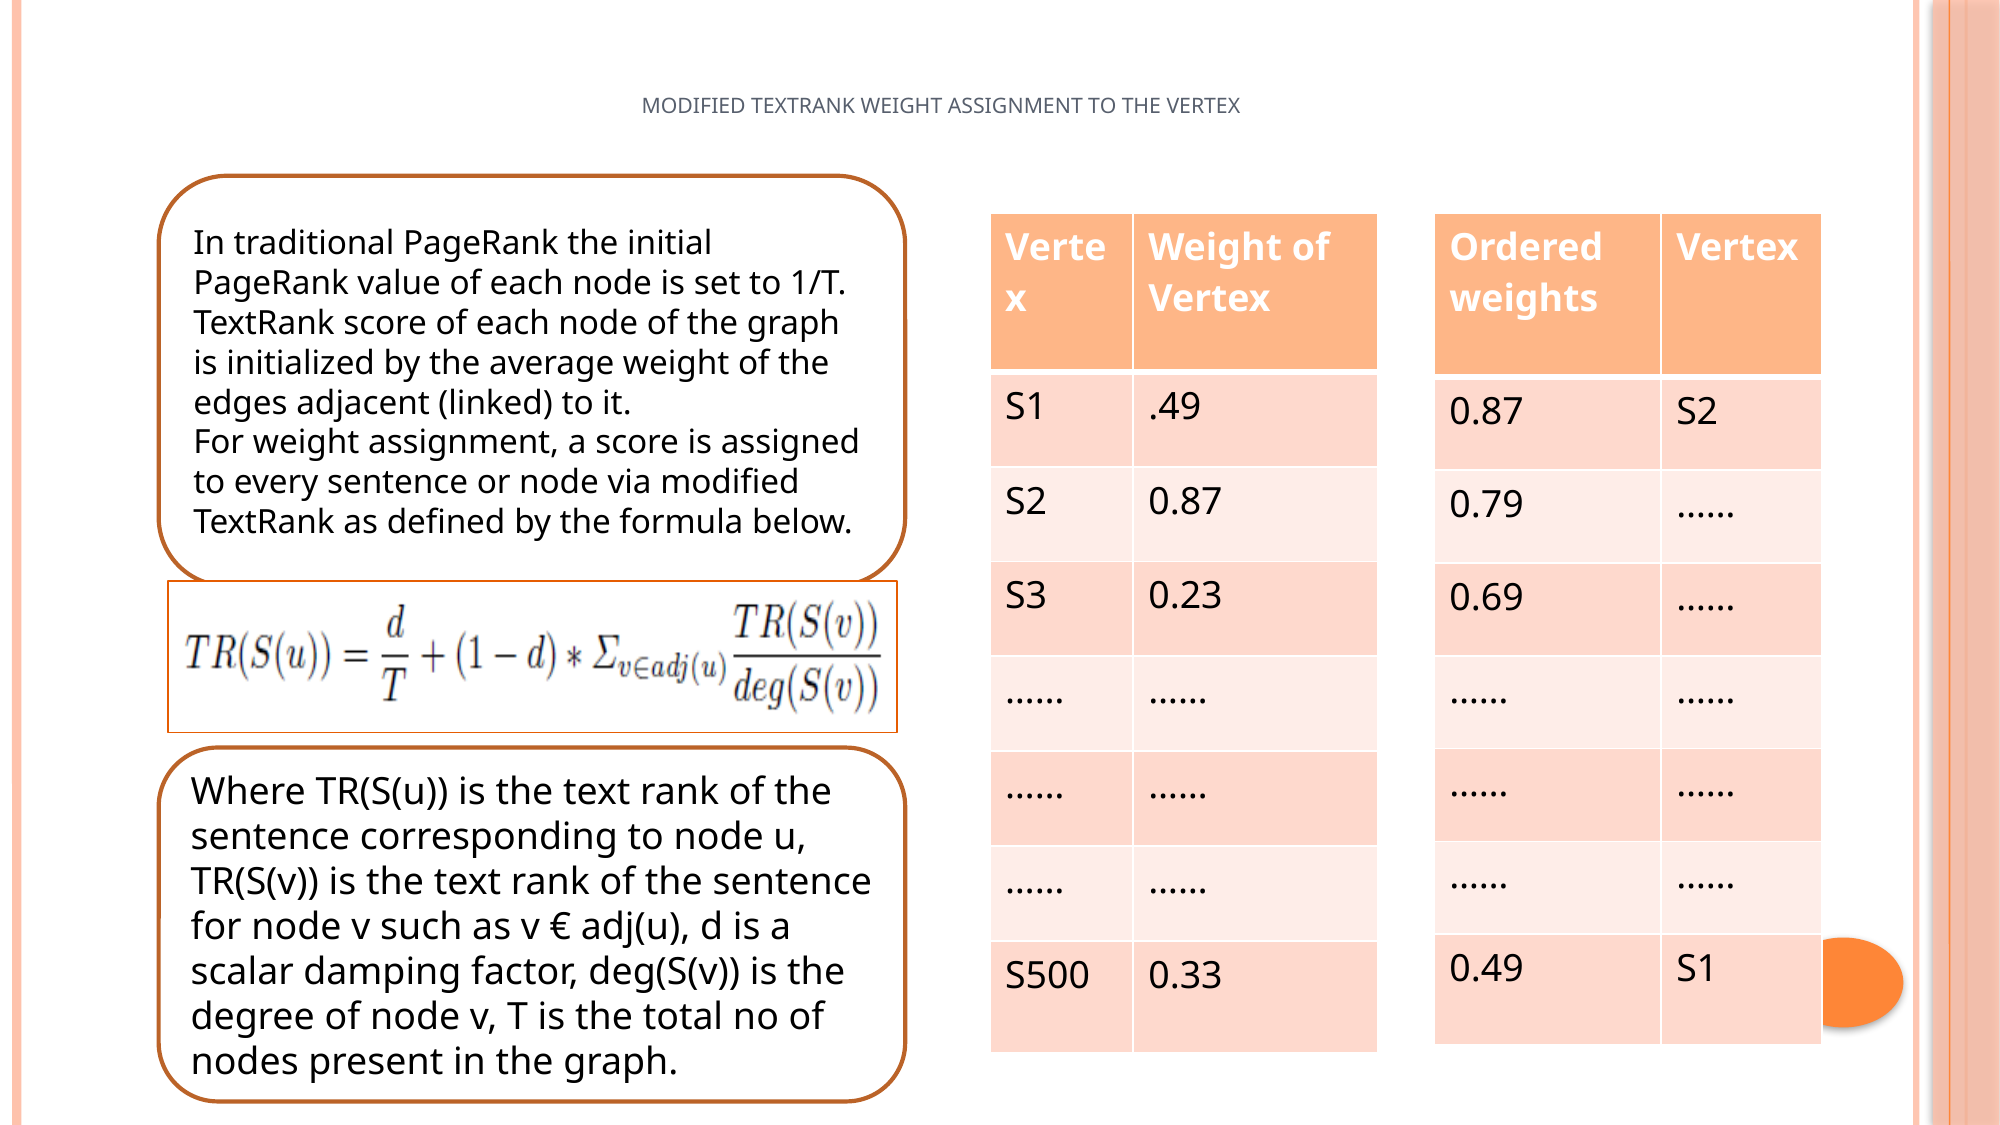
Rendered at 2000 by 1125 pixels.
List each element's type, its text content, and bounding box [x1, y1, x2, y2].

table_cell S3 [991, 562, 1132, 655]
table_cell …… [1435, 657, 1660, 748]
table_cell 0.87 [1435, 380, 1660, 469]
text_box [158, 175, 906, 1102]
table_cell …… [991, 752, 1132, 845]
title Modified TextRank weight assignment to the Vertex [62, 11, 1820, 125]
table_cell …… [1662, 657, 1821, 748]
table_cell S2 [991, 468, 1132, 561]
table_cell …… [1662, 471, 1821, 562]
table_header Vertex [991, 214, 1132, 369]
table_header Ordered weights [1435, 214, 1660, 374]
table_cell …… [1134, 657, 1377, 750]
table_cell …… [1435, 749, 1660, 841]
table_cell …… [991, 657, 1132, 750]
table_cell 0.87 [1134, 468, 1377, 561]
table_cell …… [1662, 749, 1821, 841]
table_cell S2 [1662, 380, 1821, 469]
table_cell …… [991, 847, 1132, 940]
table_cell …… [1134, 847, 1377, 940]
table_cell 0.23 [1134, 562, 1377, 655]
table_cell 0.49 [1435, 935, 1660, 1044]
table_header Vertex [1662, 214, 1821, 374]
table_cell …… [1662, 842, 1821, 933]
table_header Weight of Vertex [1134, 214, 1377, 369]
table_cell S1 [991, 375, 1132, 466]
table_cell S500 [991, 942, 1132, 1052]
table_cell S1 [1662, 935, 1821, 1044]
table_cell 0.69 [1435, 564, 1660, 655]
table_cell 0.33 [1134, 942, 1377, 1052]
table_cell 0.79 [1435, 471, 1660, 562]
table_cell .49 [1134, 375, 1377, 466]
table_cell …… [1662, 564, 1821, 655]
table_cell …… [1435, 842, 1660, 933]
table_cell …… [1134, 752, 1377, 845]
